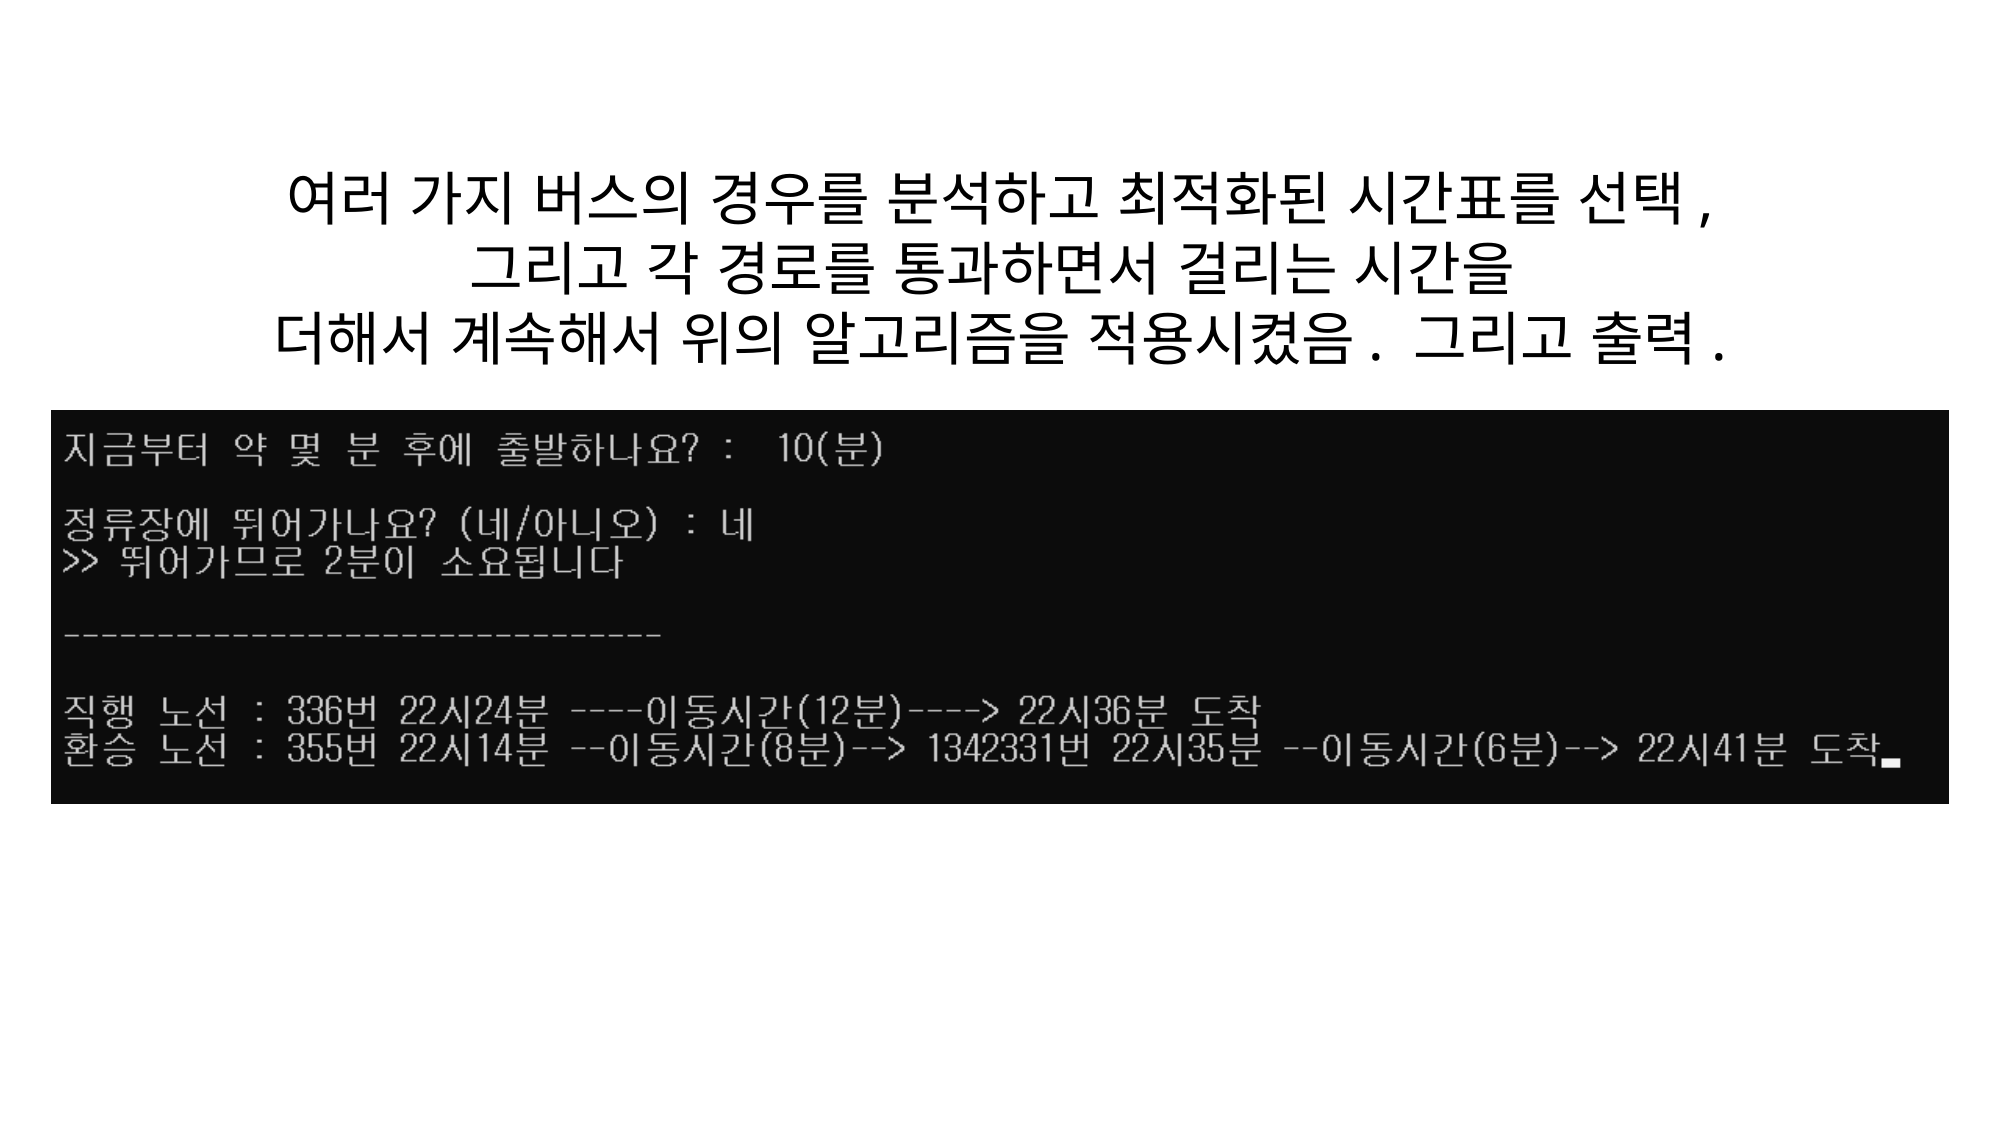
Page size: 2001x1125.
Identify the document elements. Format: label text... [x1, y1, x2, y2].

picture [51, 410, 1949, 804]
text_box 여러 가지 버스의 경우를 분석하고 최적화된 시간표를 선택, 그리고 각 경로를 통과하면서 걸리는 시간을 더해서 계속해서 위의 알고리즘을 적용시켰음. 그리고 출력. [0, 154, 2000, 380]
